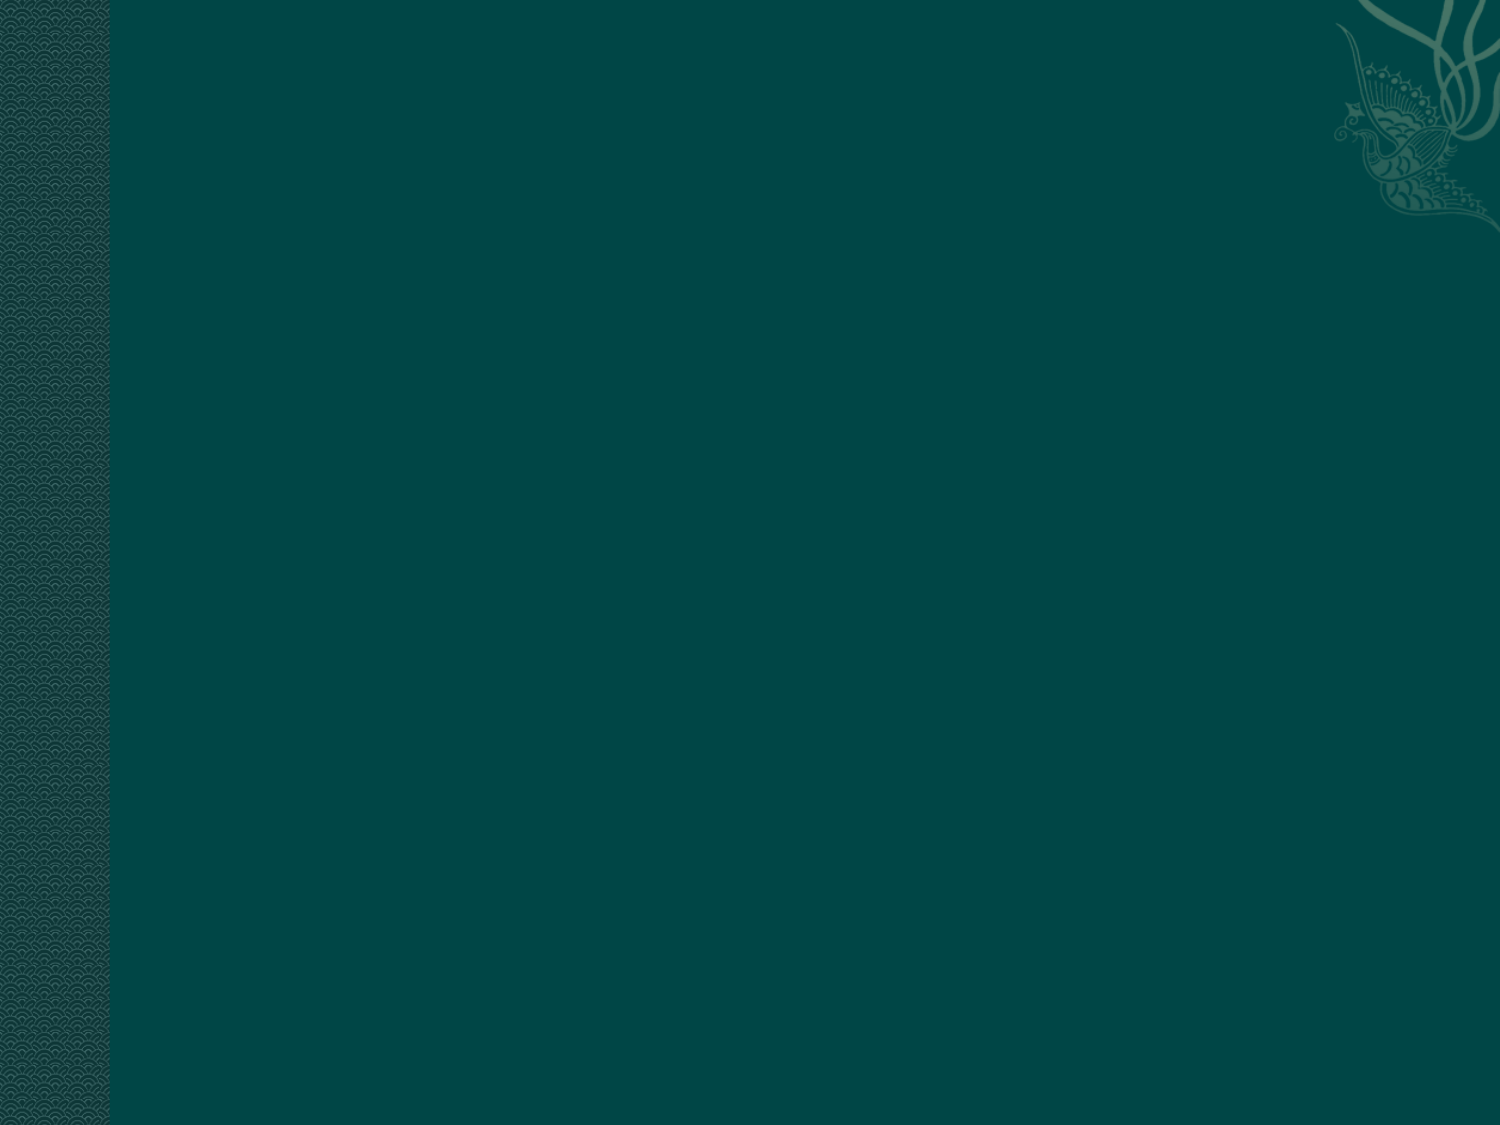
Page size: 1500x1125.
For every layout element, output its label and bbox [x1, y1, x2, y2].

picture [0, 0, 110, 1125]
